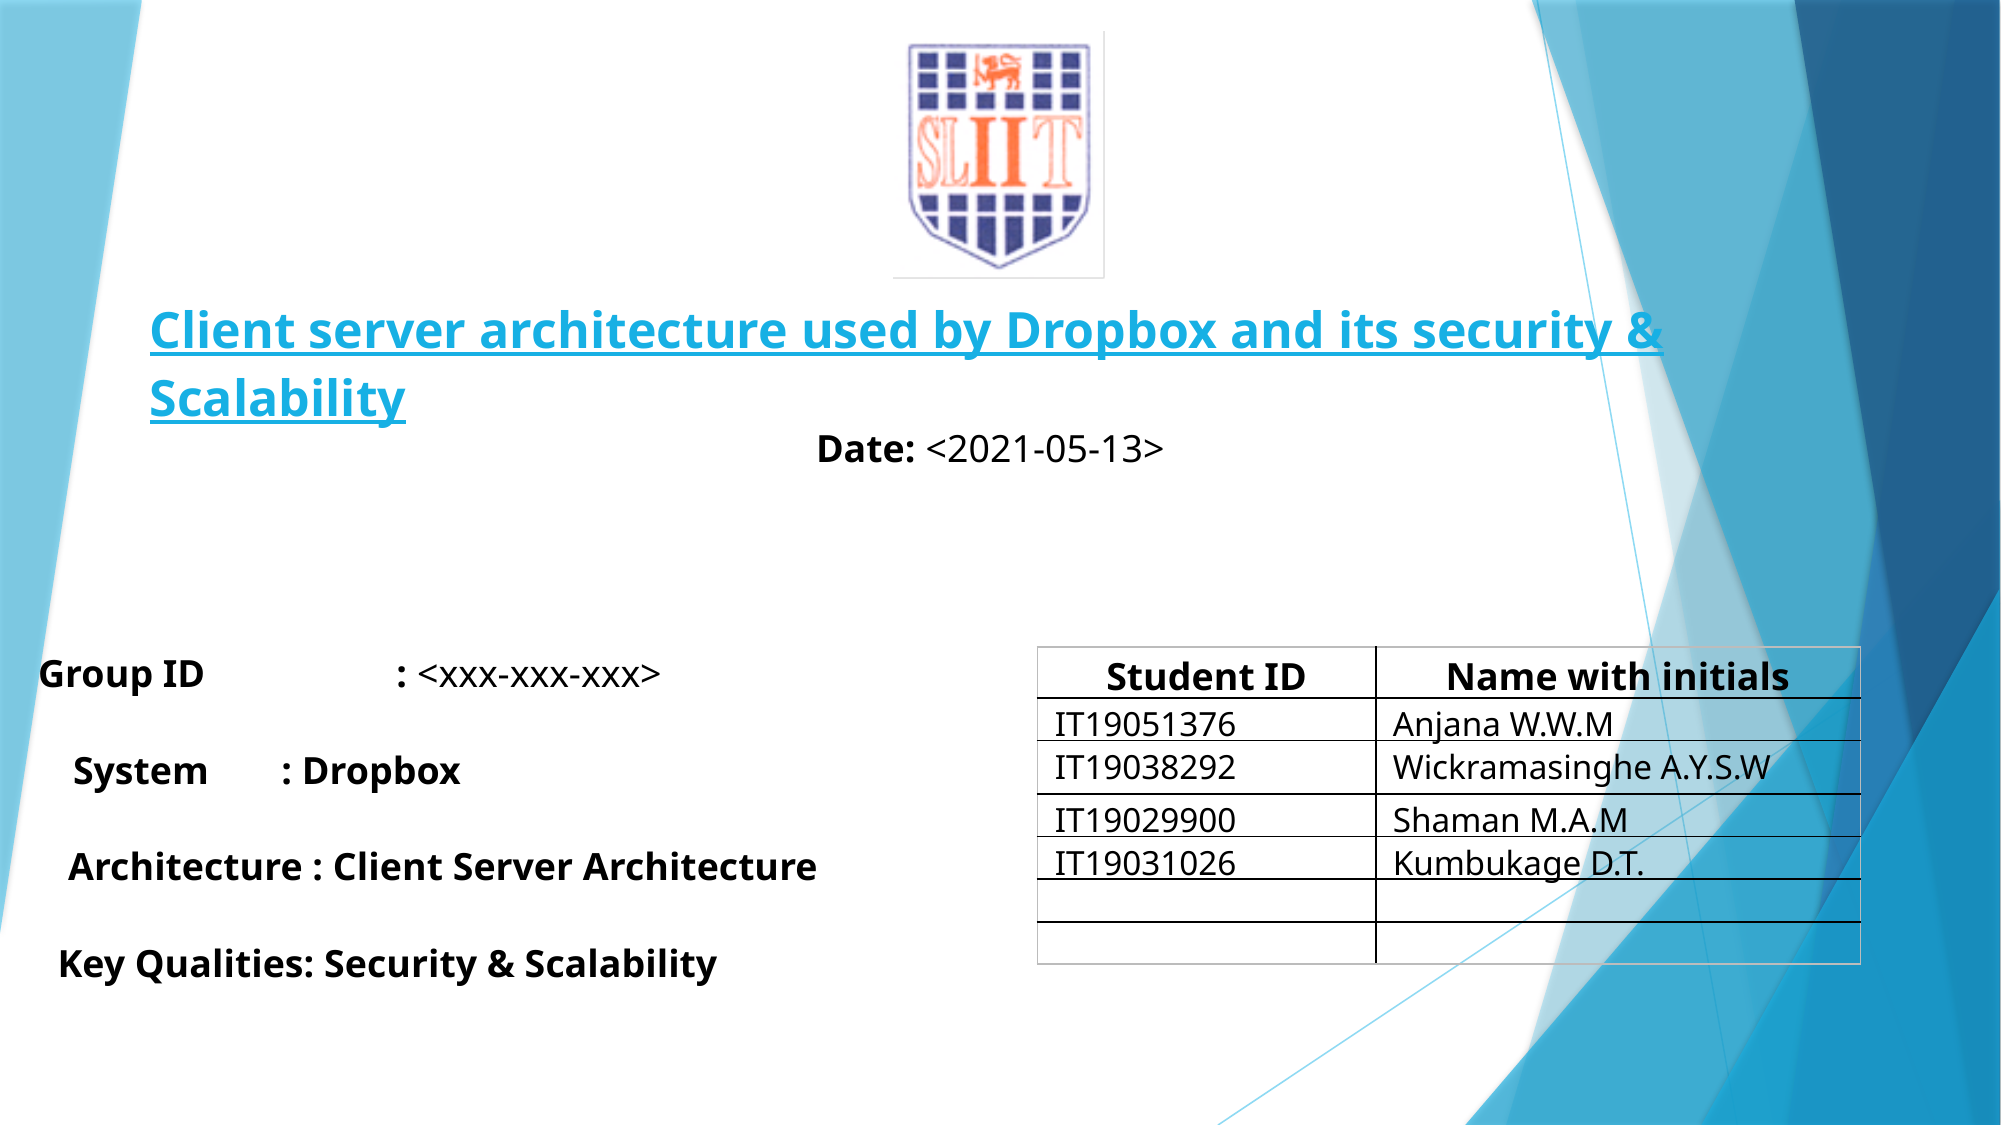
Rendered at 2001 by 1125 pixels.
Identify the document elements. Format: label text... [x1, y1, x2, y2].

text_box System : Dropbox [58, 739, 477, 799]
table_cell Shaman M.A.M [1377, 795, 1860, 836]
text_box Key Qualities: Security & Scalability [42, 932, 733, 993]
text_box Group ID : <xxx-xxx-xxx> [23, 642, 677, 703]
table_cell IT19031026 [1038, 837, 1375, 878]
table_cell IT19029900 [1038, 795, 1375, 836]
table_cell [1377, 880, 1860, 921]
table_cell Wickramasinghe A.Y.S.W [1377, 741, 1860, 793]
picture [893, 30, 1107, 281]
table_cell IT19038292 [1038, 741, 1375, 793]
table_cell [1377, 923, 1860, 963]
table_cell [1038, 880, 1375, 921]
table_cell IT19051376 [1038, 699, 1375, 740]
table_header Student ID [1038, 648, 1375, 697]
text_box Date: <2021-05-13> [801, 417, 1199, 477]
table_cell Kumbukage D.T. [1377, 837, 1860, 878]
table_header Name with initials [1377, 648, 1860, 697]
text_box Architecture : Client Server Architecture [53, 835, 834, 896]
text_box Client server architecture used by Dropbox and its security & Scalability [135, 290, 1861, 434]
table_cell Anjana W.W.M [1377, 699, 1860, 740]
table_cell [1038, 923, 1375, 963]
